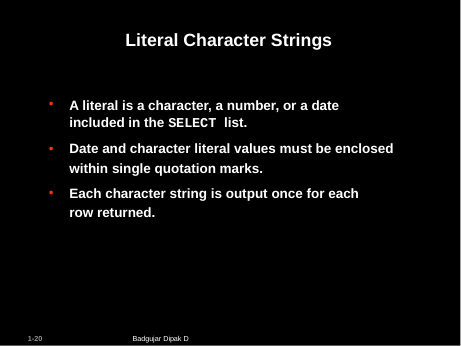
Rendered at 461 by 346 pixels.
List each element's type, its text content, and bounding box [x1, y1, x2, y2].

text_box A literal is a character, a number, or a date included in the SELECT list. Date and character literal values must be enclosed within single quotation marks. Each character string is output once for each row returned. [46, 90, 410, 220]
title Literal Character Strings [123, 26, 337, 87]
text_box 1-20 [25, 331, 46, 343]
text_box Badgujar Dipak D [130, 331, 327, 343]
